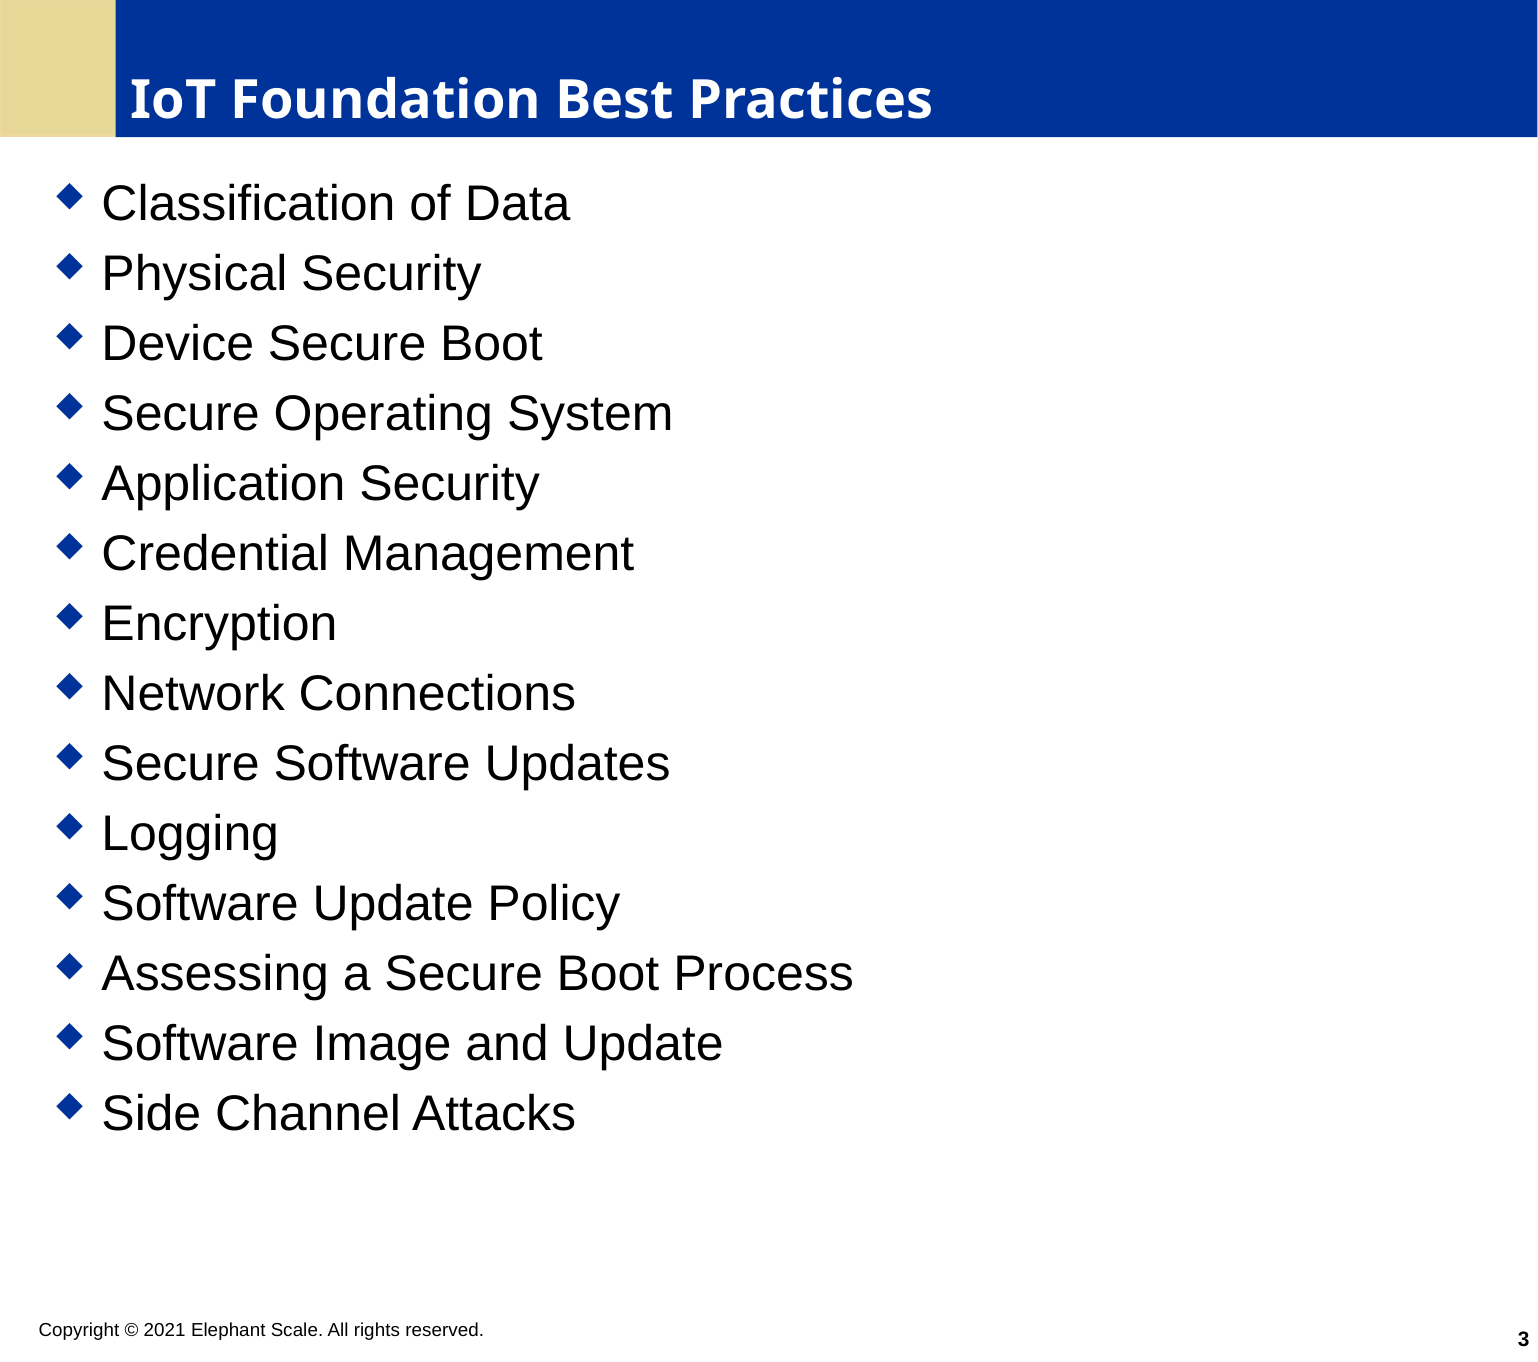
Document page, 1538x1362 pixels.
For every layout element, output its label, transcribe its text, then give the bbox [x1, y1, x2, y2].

title IoT Foundation Best Practices [115, 0, 1538, 138]
slide_number 3 [1439, 1305, 1530, 1352]
list Classification of Data Physical Security Device Secure Boot Secure Operating System Application Security Credential Management Encryption Network Connections Secure Software Updates Logging Software Update Policy Assessing a Secure Boot Process Software Image and Update Side Channel Attacks [38, 162, 1500, 1284]
footer Copyright © 2021 Elephant Scale. All rights reserved. [38, 1317, 932, 1341]
picture [0, 0, 115, 137]
